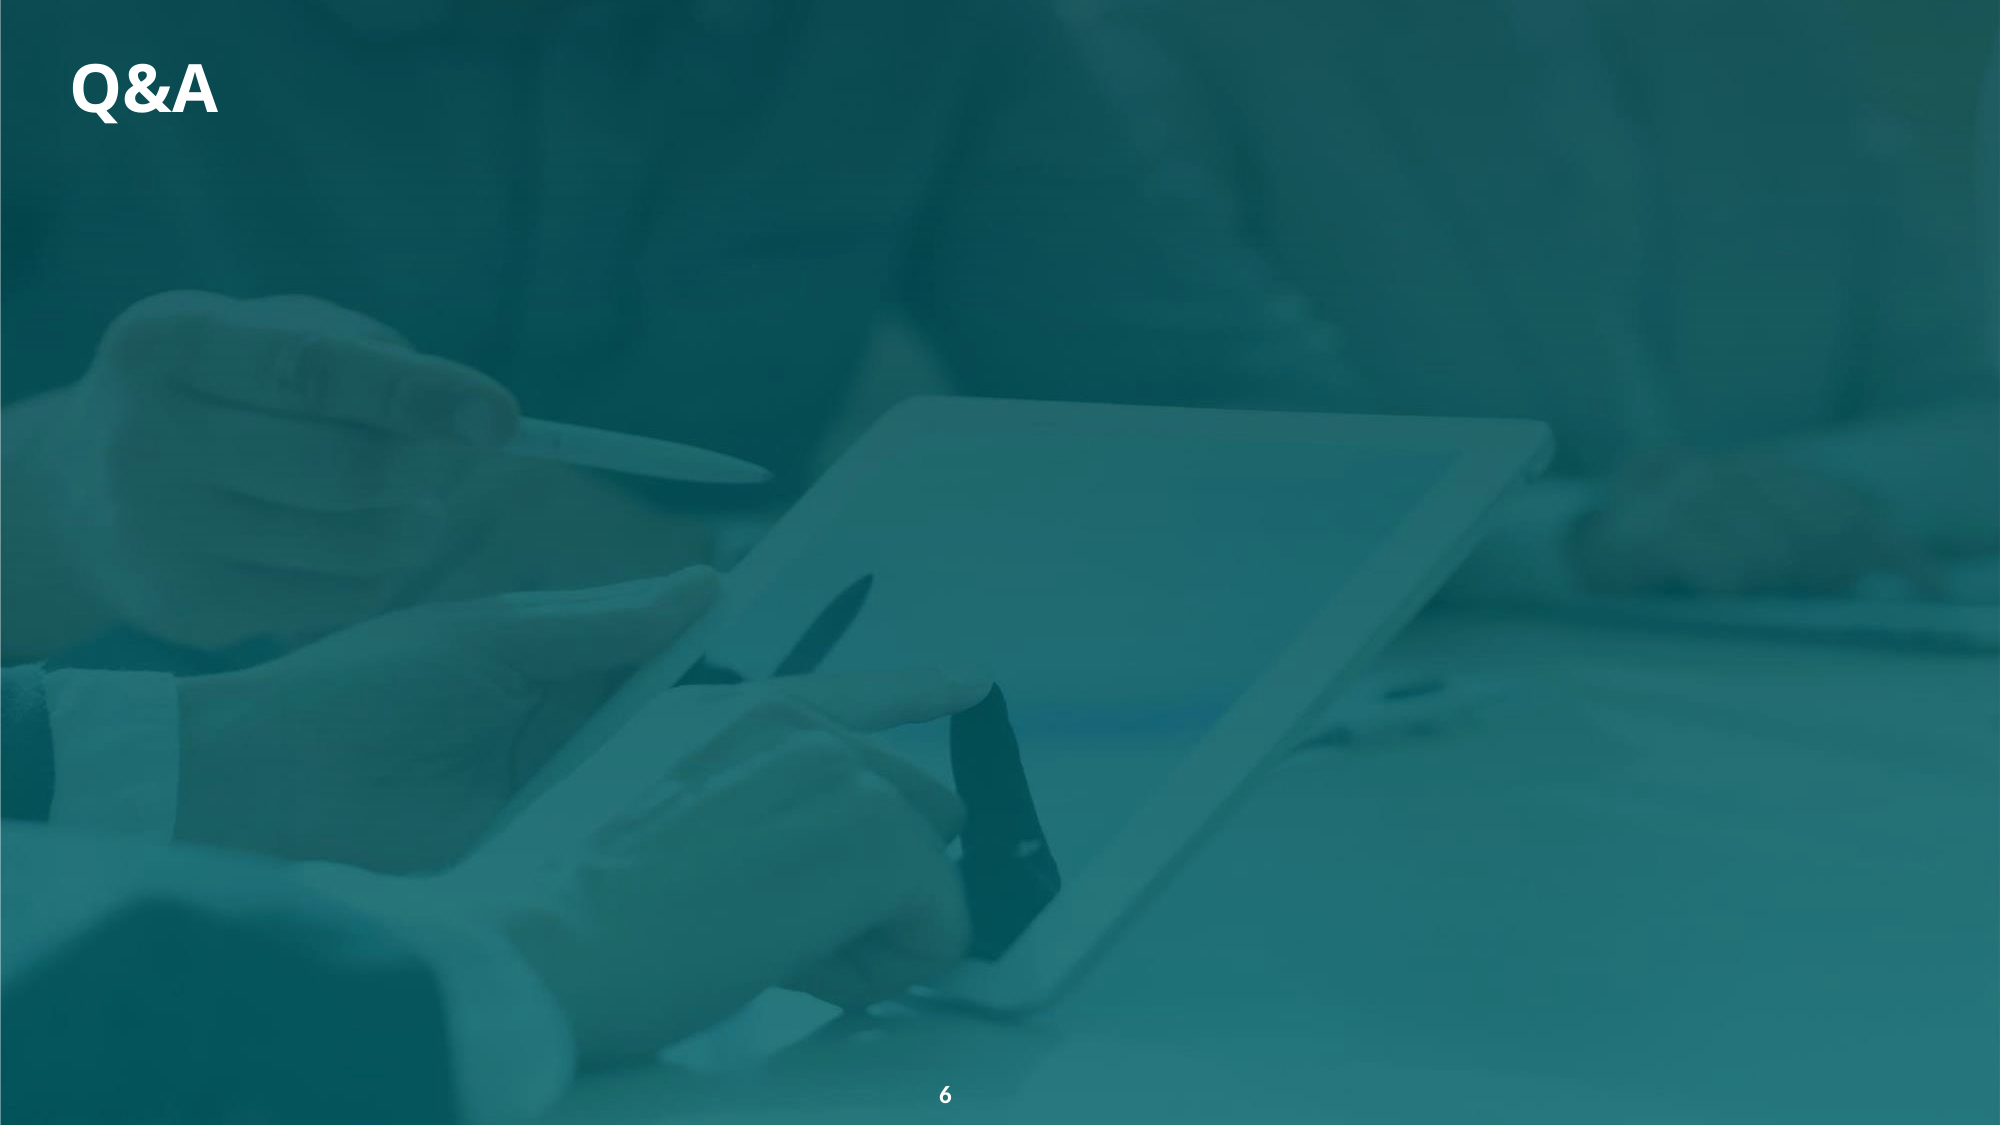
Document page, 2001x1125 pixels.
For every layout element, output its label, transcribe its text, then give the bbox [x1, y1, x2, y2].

title Q&A [54, 32, 1945, 150]
picture [0, 0, 2000, 1125]
